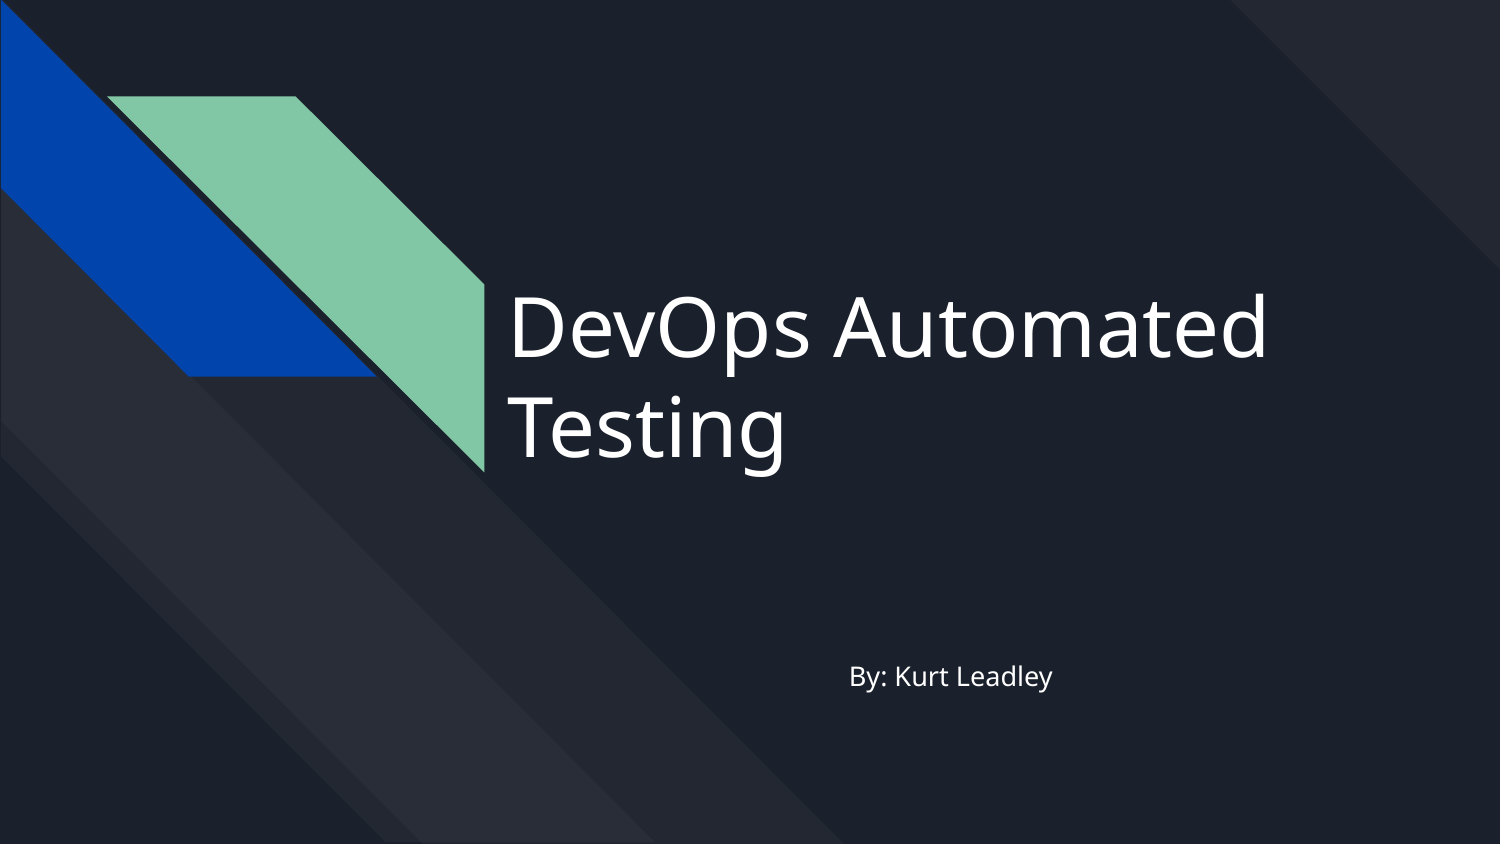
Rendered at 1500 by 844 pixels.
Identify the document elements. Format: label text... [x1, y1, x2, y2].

subtitle By: Kurt Leadley [833, 643, 1404, 727]
title DevOps Automated Testing [492, 258, 1404, 518]
